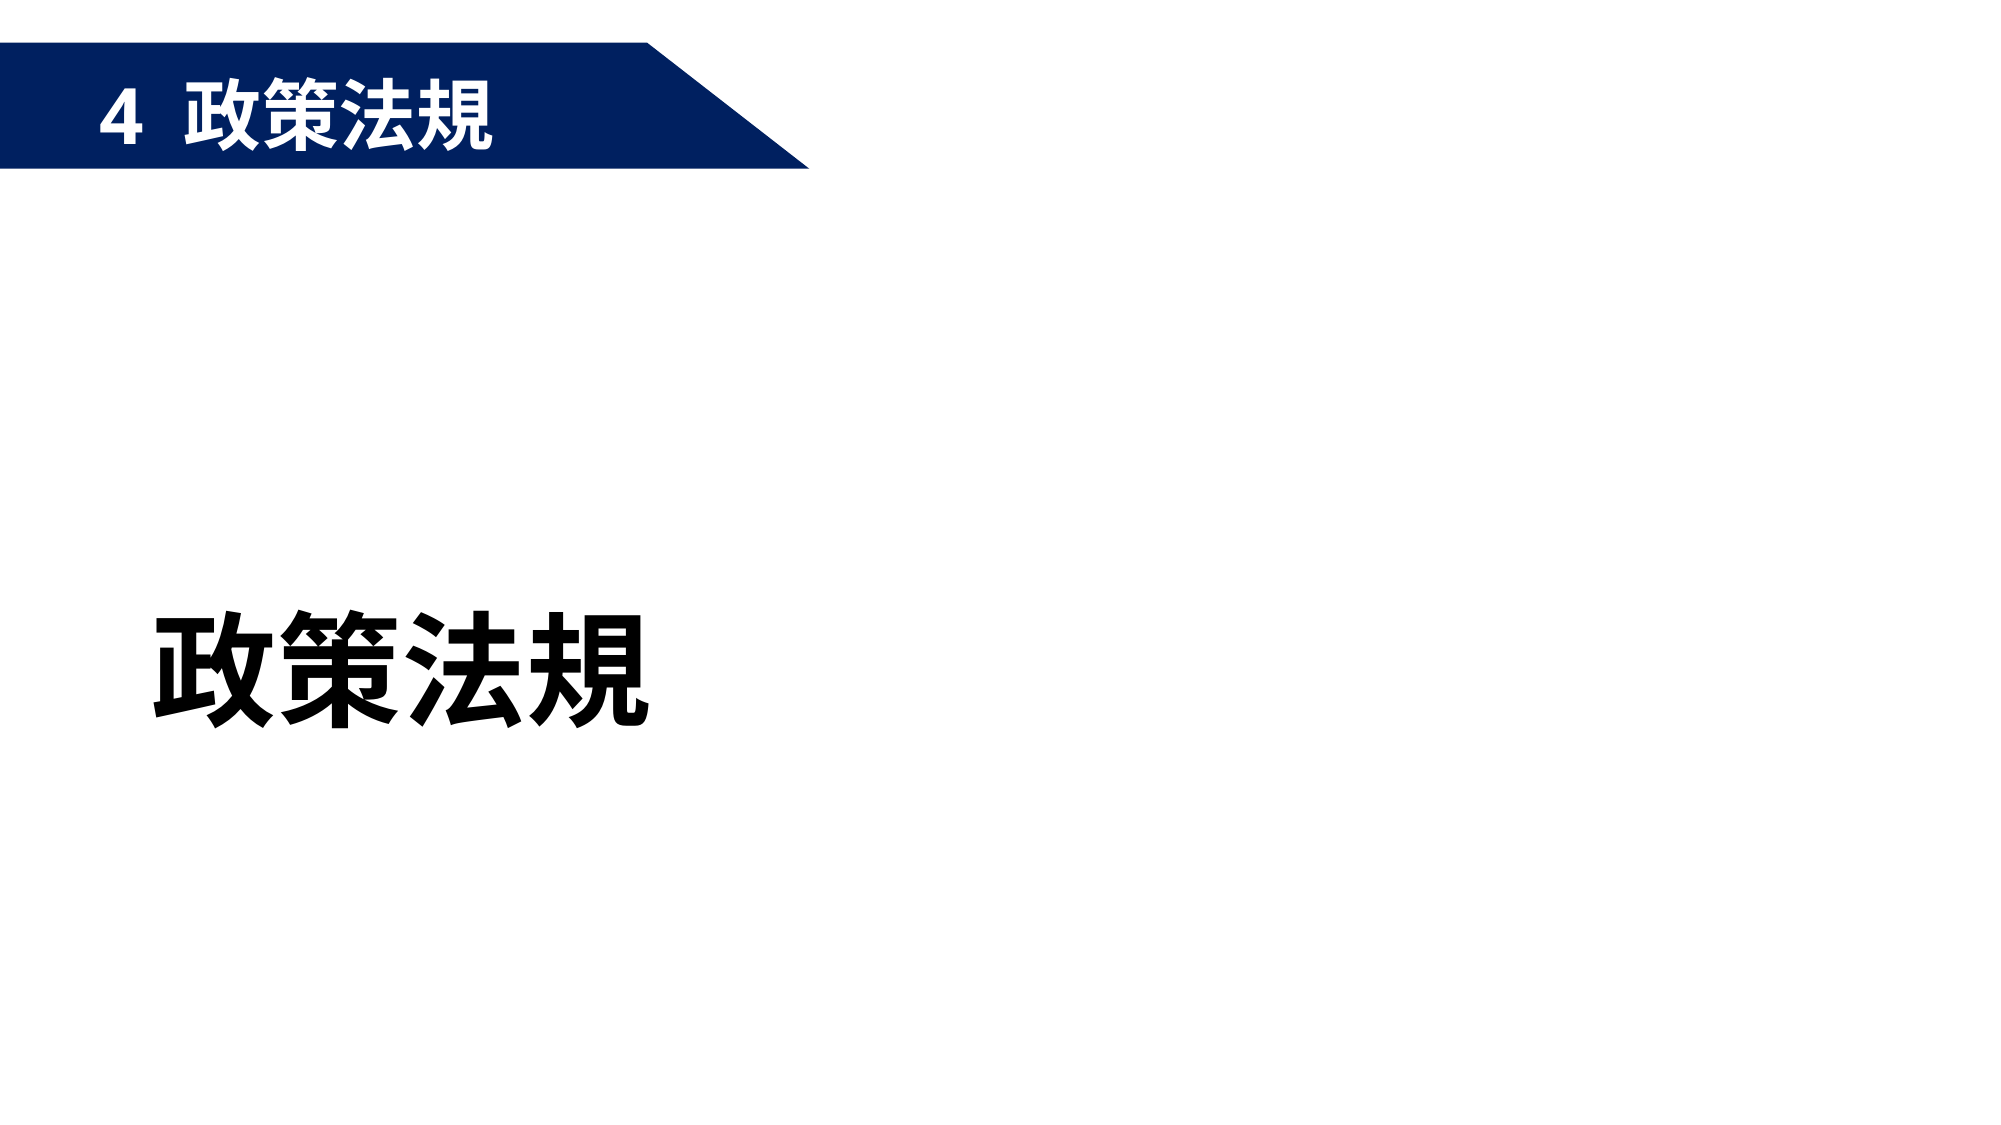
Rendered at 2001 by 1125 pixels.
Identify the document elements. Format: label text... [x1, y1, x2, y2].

title 政策法規 [136, 284, 1862, 752]
text_box [0, 41, 813, 170]
text_box 4 政策法規 [85, 59, 510, 168]
